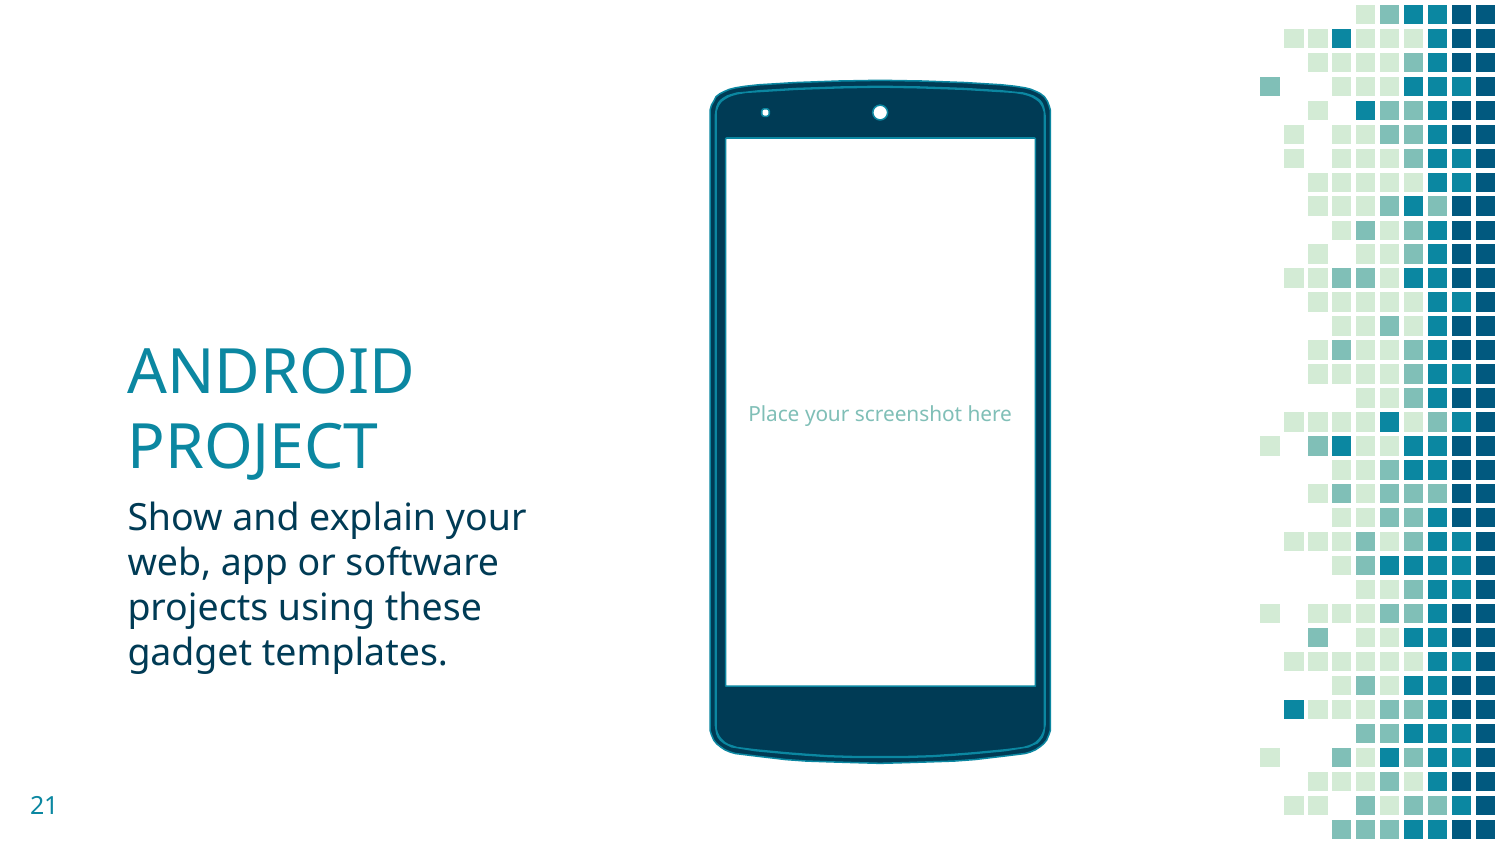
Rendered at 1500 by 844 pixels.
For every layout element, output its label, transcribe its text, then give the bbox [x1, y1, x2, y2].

slide_number 21 [15, 774, 105, 839]
text_box Place your screenshot here [725, 137, 1036, 689]
text_box [710, 80, 1051, 764]
list ANDROID PROJECT Show and explain your web, app or software projects using these gadget templates. [112, 137, 564, 689]
